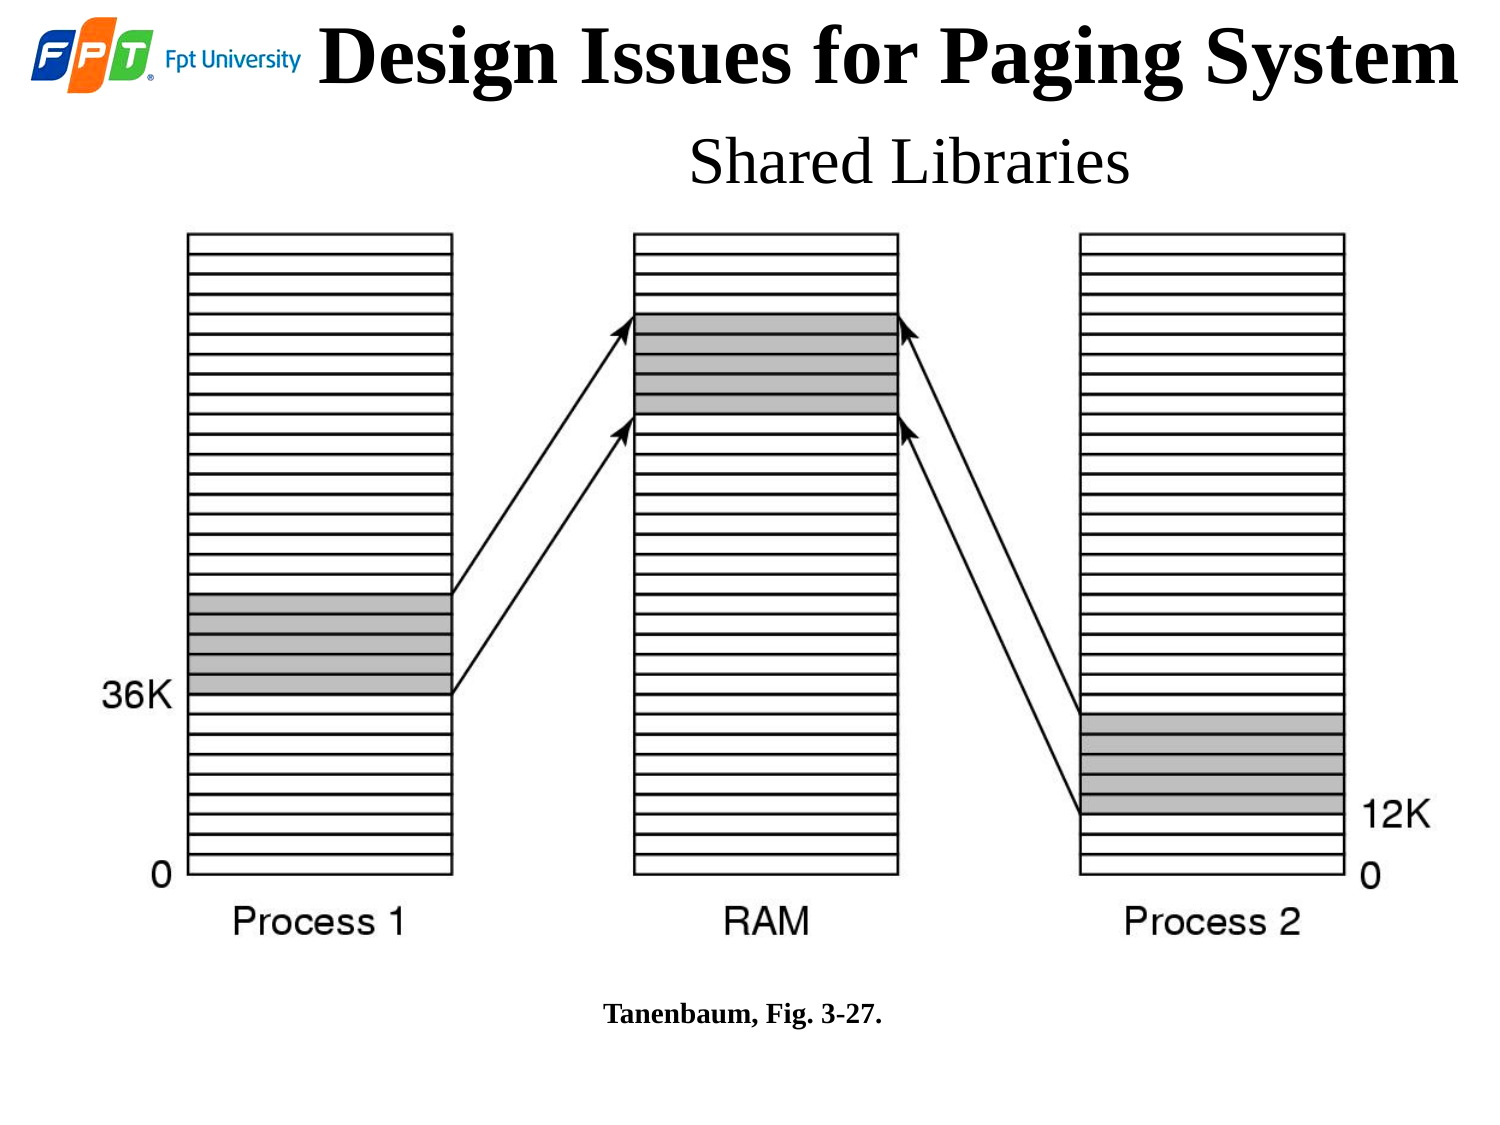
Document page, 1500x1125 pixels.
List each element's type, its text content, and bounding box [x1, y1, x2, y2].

text_box Tanenbaum, Fig. 3-27. [588, 987, 898, 1038]
picture [0, 0, 325, 122]
title Design Issues for Paging System Shared Libraries [262, 12, 1500, 188]
picture [99, 224, 1438, 947]
